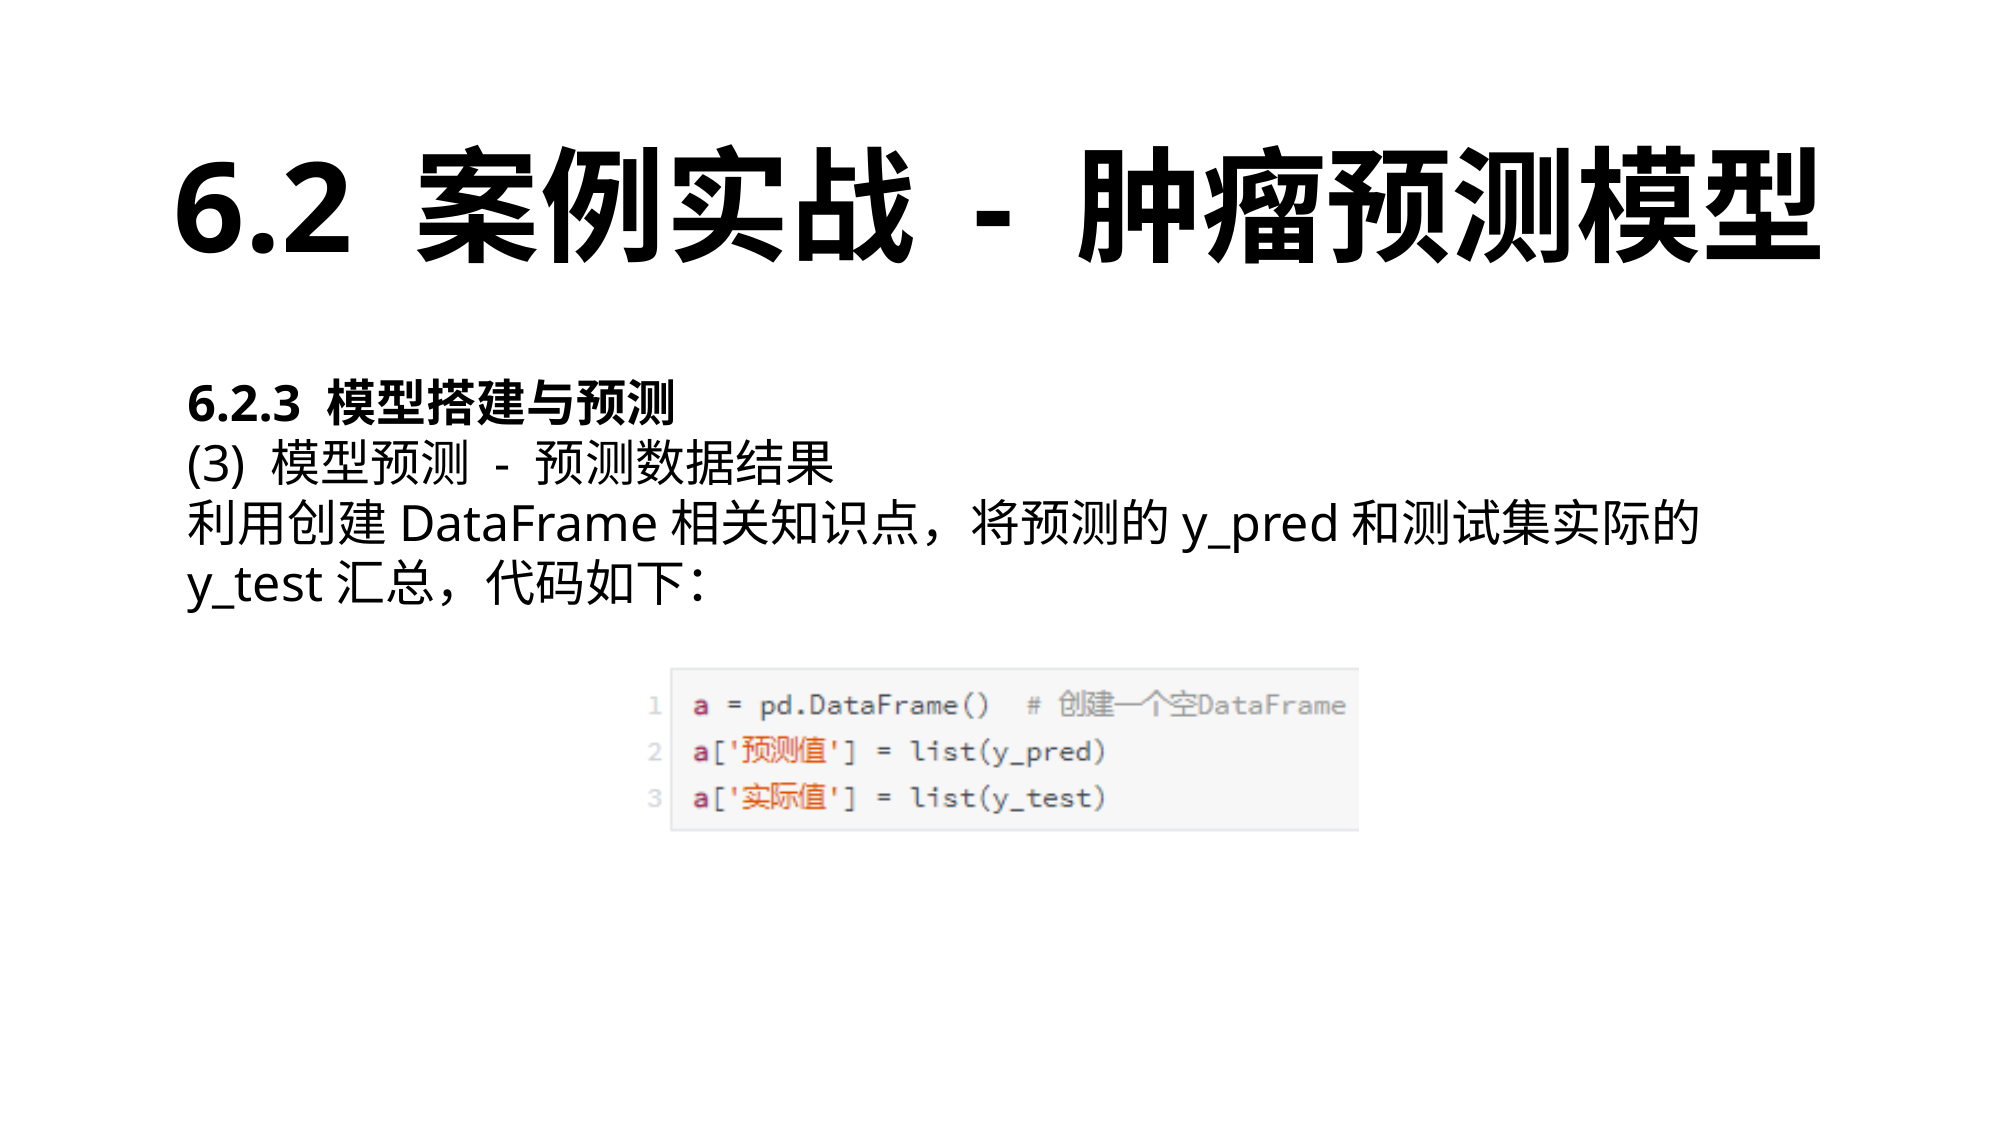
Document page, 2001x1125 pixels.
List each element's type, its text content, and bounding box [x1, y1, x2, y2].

picture [640, 664, 1360, 834]
text_box 6.2 案例实战 - 肿瘤预测模型 [158, 119, 1841, 285]
text_box 6.2.3 模型搭建与预测 (3) 模型预测 - 预测数据结果 利用创建DataFrame相关知识点，将预测的y_pred和测试集实际的y_test汇总，代码如下： [172, 364, 1828, 619]
